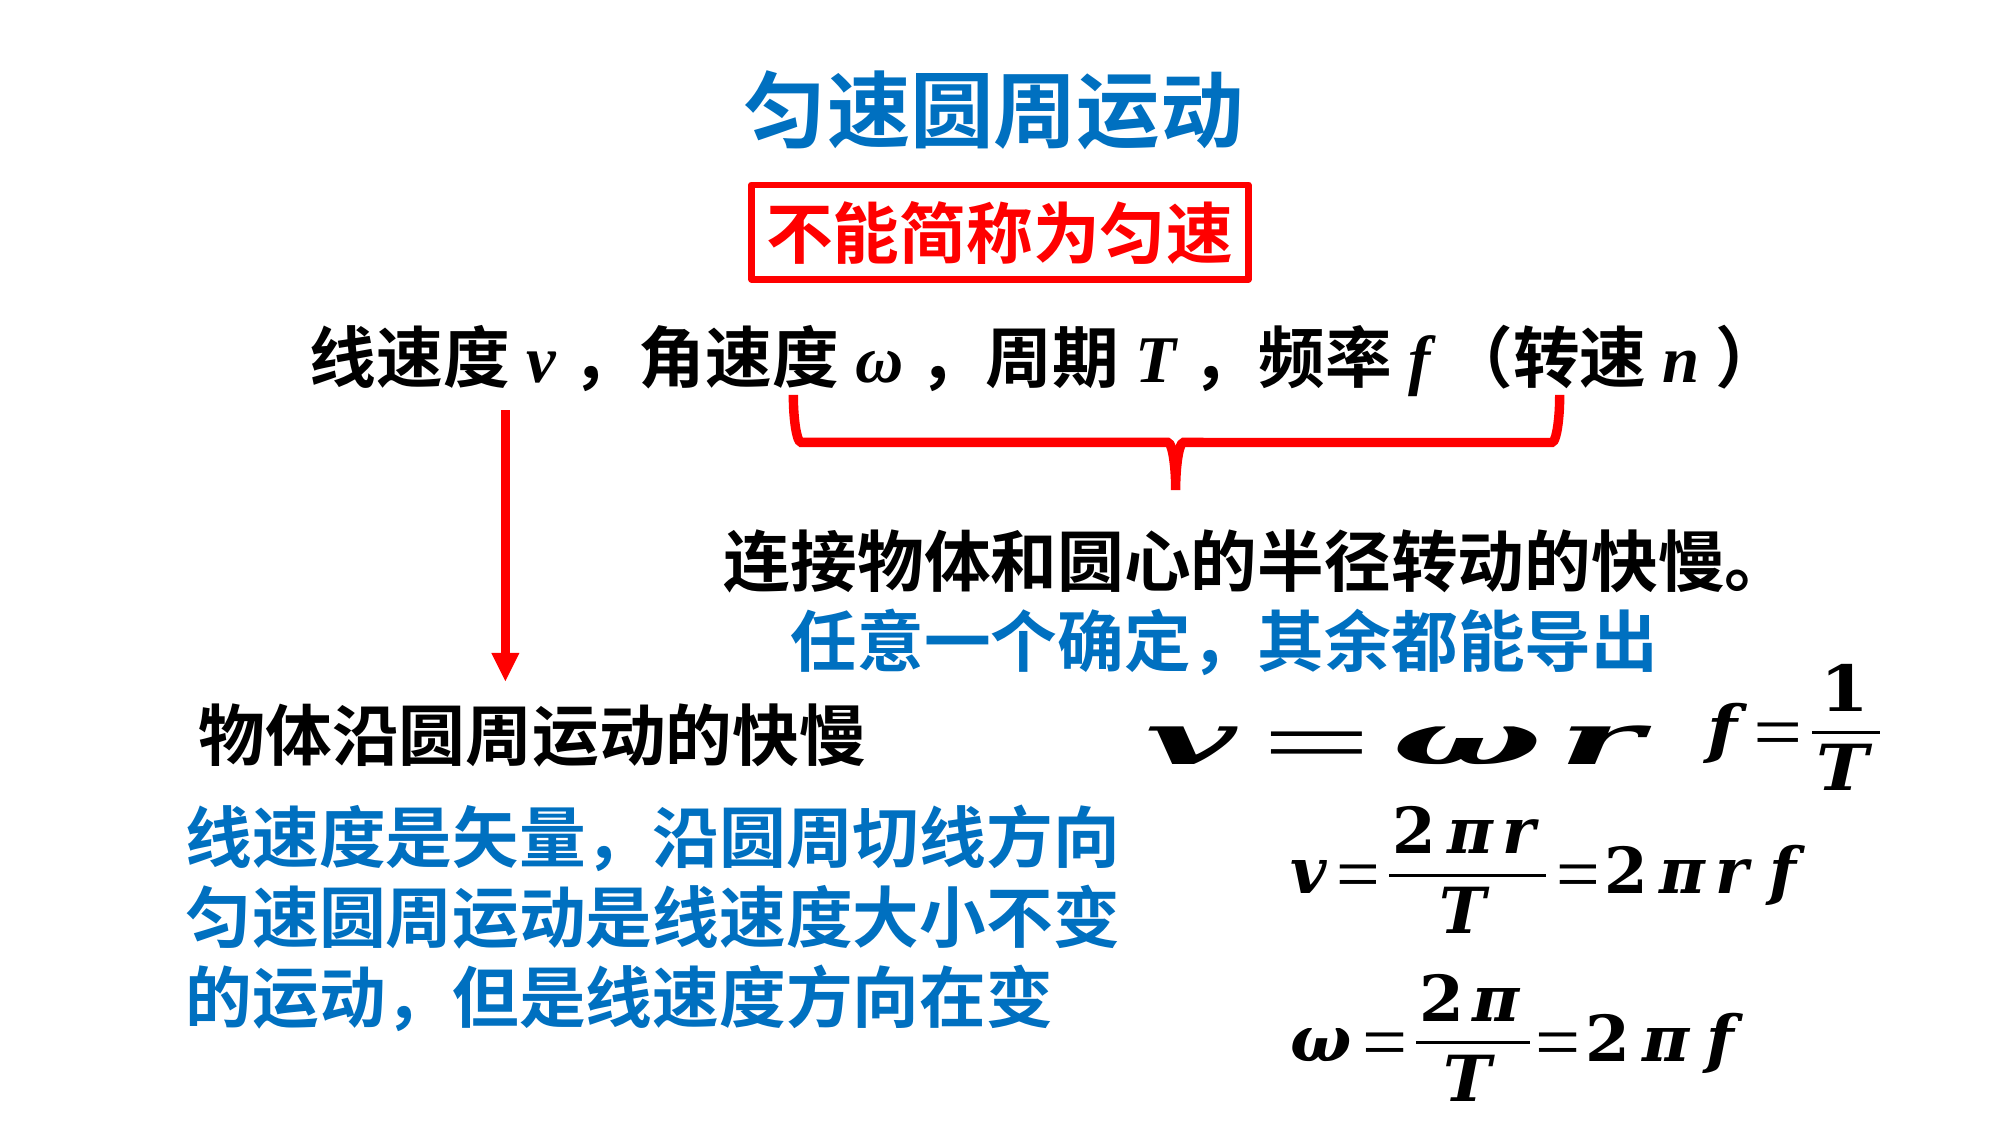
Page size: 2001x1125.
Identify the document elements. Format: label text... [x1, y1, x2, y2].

text_box 匀速圆周运动 [289, 51, 1699, 166]
text_box 连接物体和圆心的半径转动的快慢。 任意一个确定，其余都能导出 [701, 512, 1749, 688]
text_box 不能简称为匀速 [751, 184, 1249, 280]
text_box [792, 394, 1561, 490]
text_box 线速度是矢量，沿圆周切线方向 匀速圆周运动是线速度大小不变的运动，但是线速度方向在变 [170, 788, 1190, 1043]
text_box 物体沿圆周运动的快慢 [184, 686, 891, 782]
text_box 线速度v，角速度ω，周期T，频率f（转速n） [295, 308, 1798, 403]
